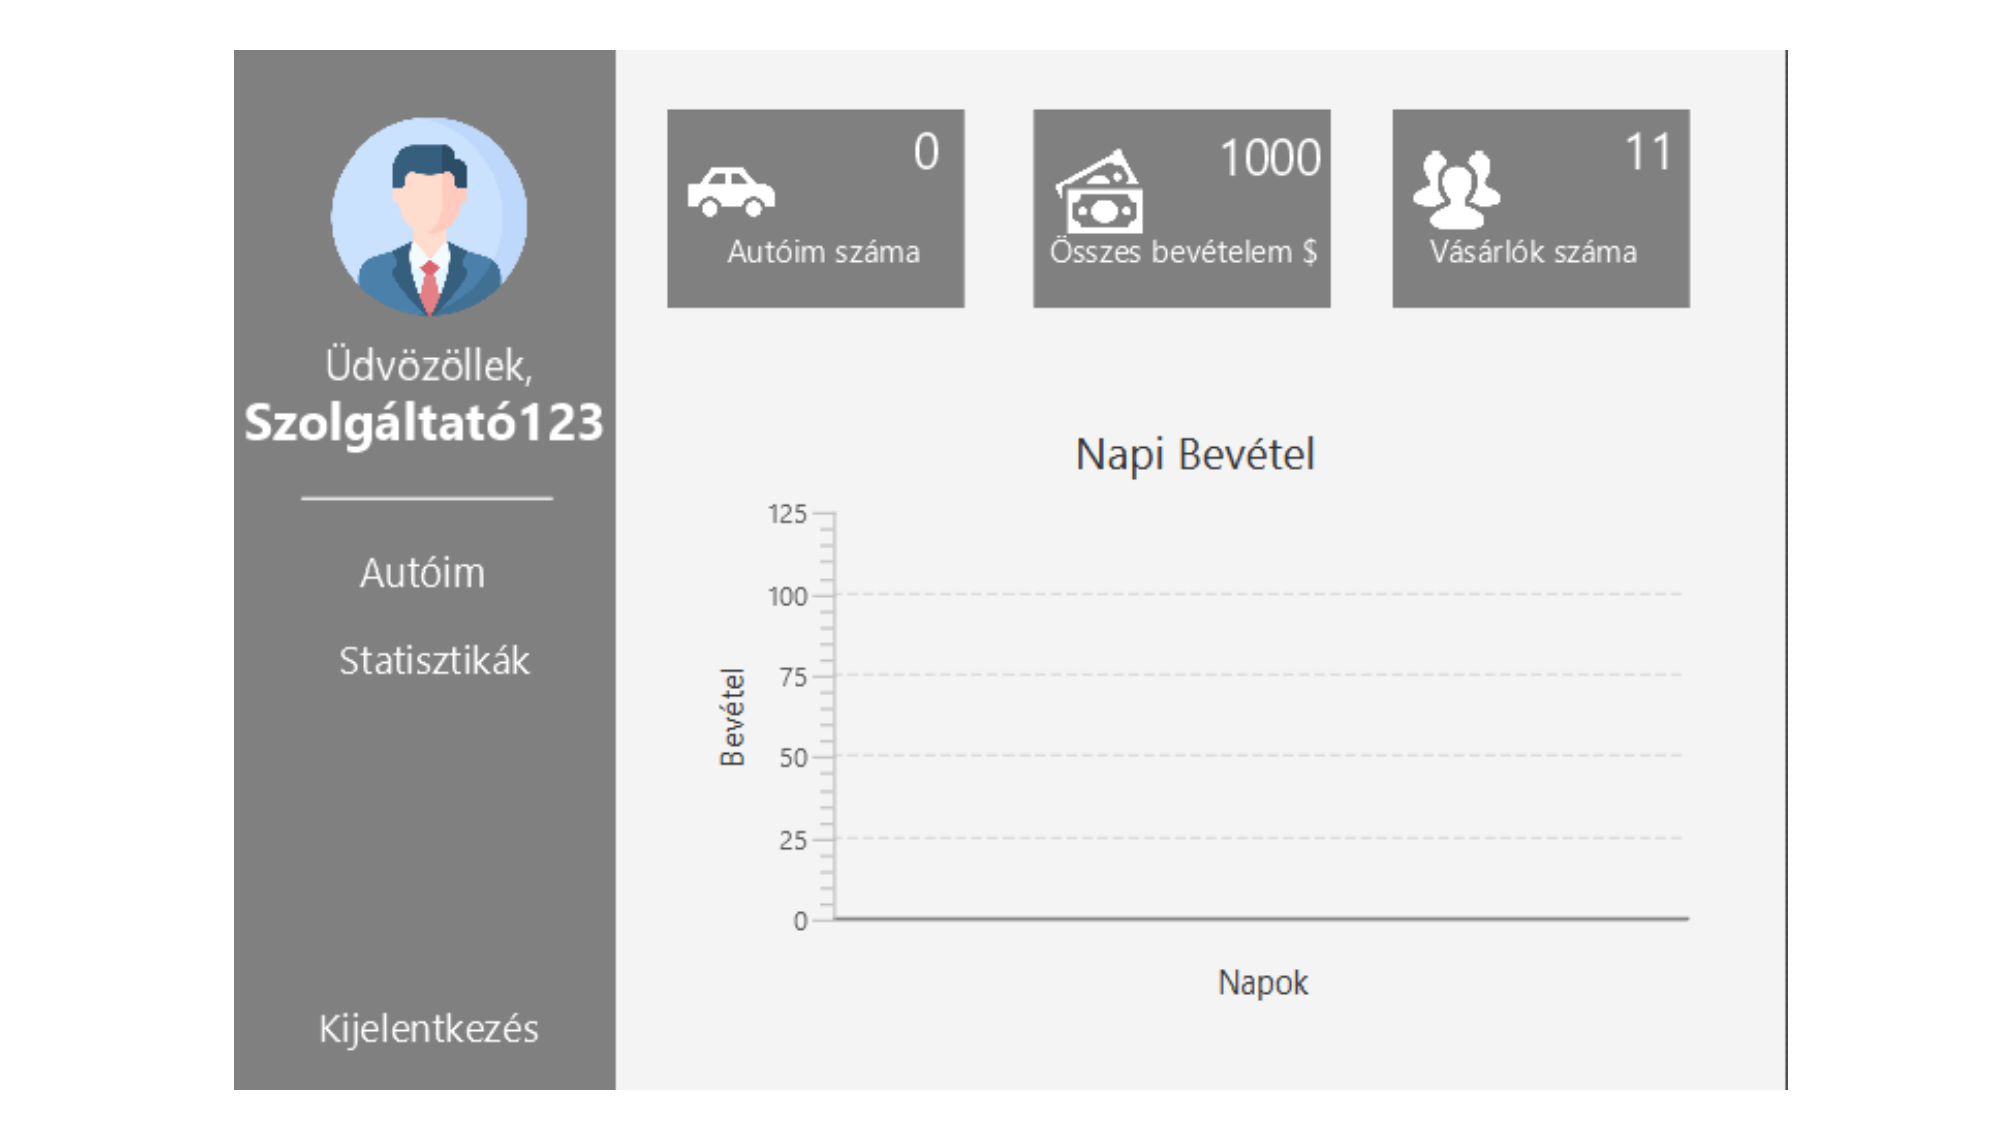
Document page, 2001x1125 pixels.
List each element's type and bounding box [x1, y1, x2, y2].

picture [234, 50, 1788, 1090]
